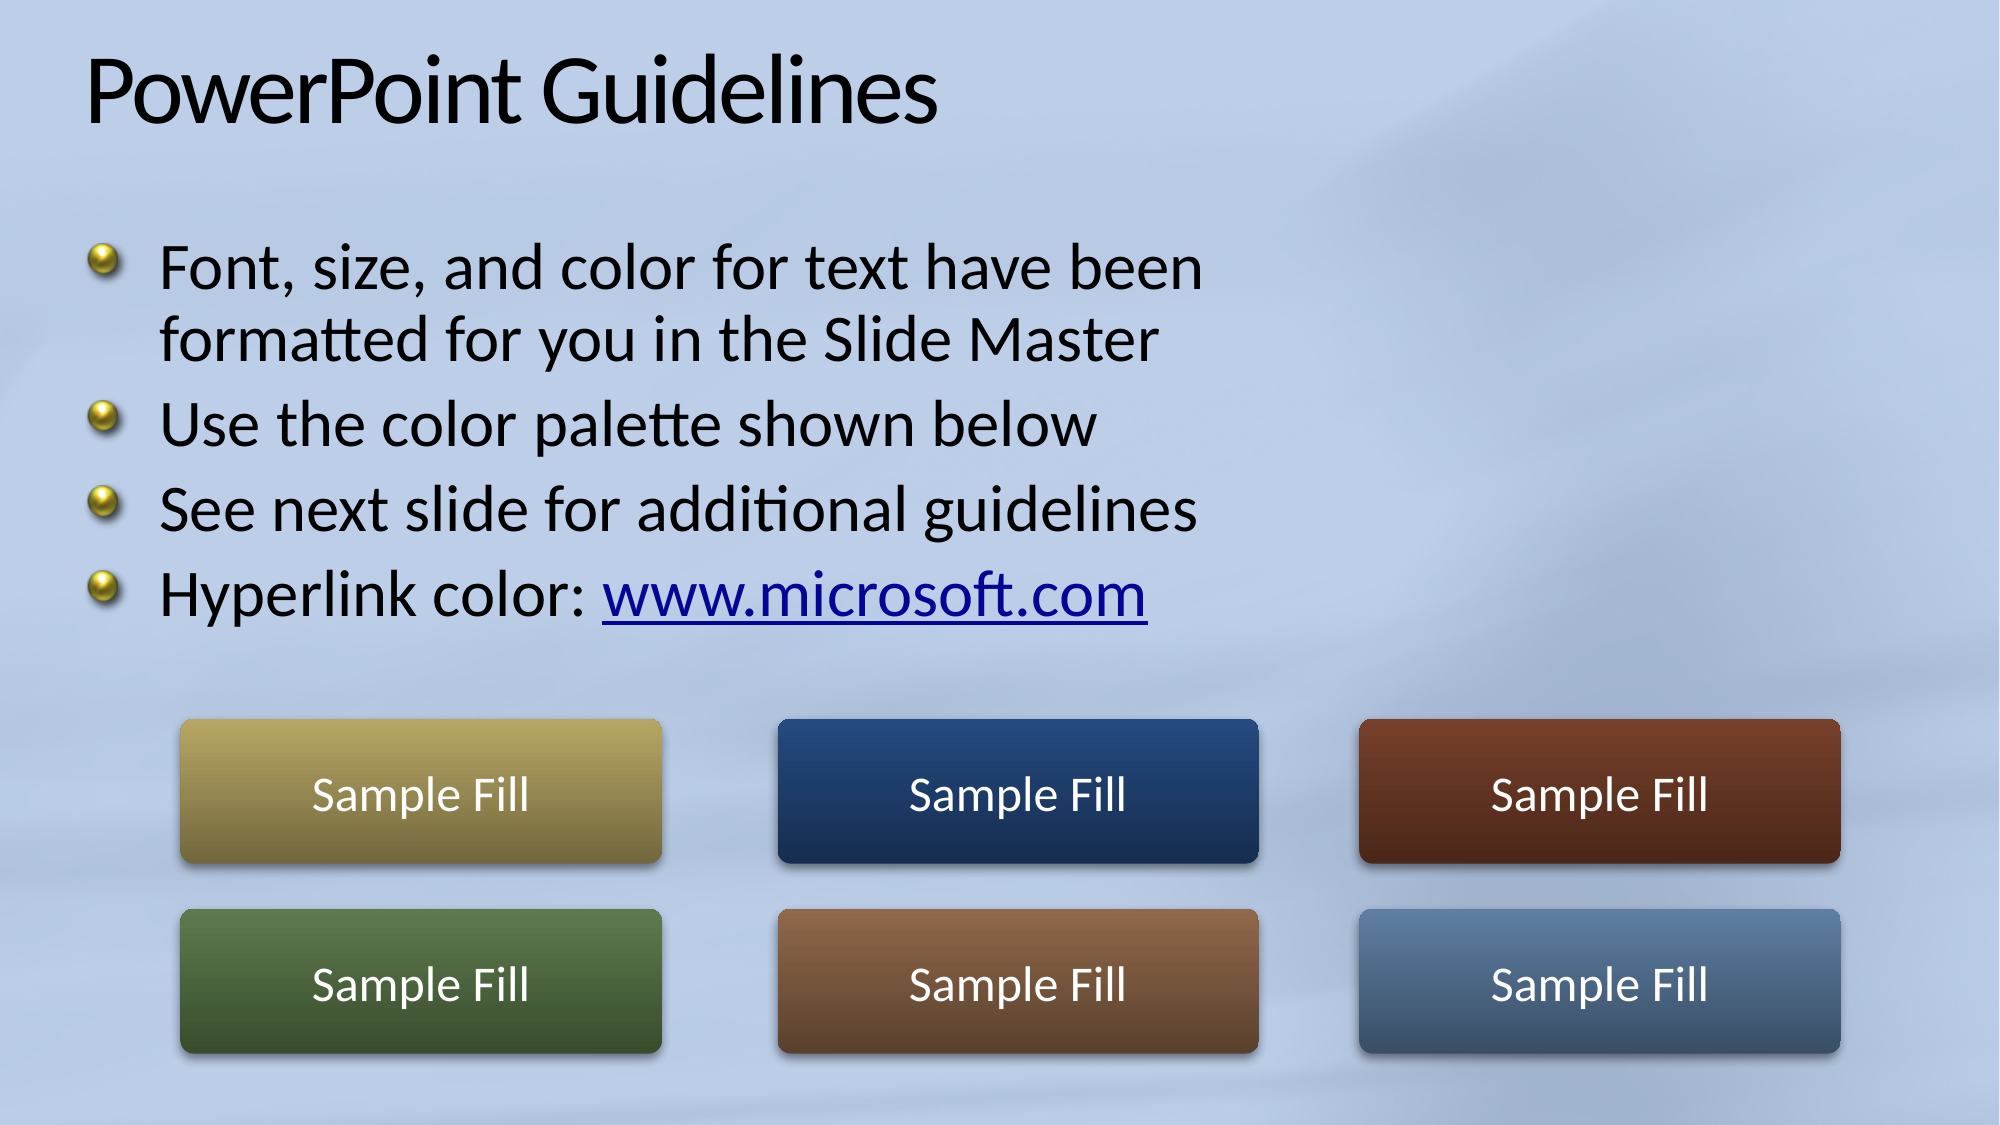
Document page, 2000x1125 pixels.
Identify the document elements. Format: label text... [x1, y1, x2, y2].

text_box Sample Fill [1359, 908, 1841, 1054]
title PowerPoint Guidelines [84, 37, 1917, 147]
text_box Sample Fill [777, 718, 1259, 864]
list Font, size, and color for text have been formatted for you in the Slide Master Use the color palette shown below See next slide for additional guidelines Hyperlink color: www.microsoft.com [83, 231, 1917, 644]
text_box Sample Fill [777, 908, 1259, 1054]
picture [0, 0, 2000, 1125]
text_box Sample Fill [180, 718, 662, 864]
text_box Sample Fill [1359, 718, 1841, 864]
text_box Sample Fill [180, 908, 662, 1054]
